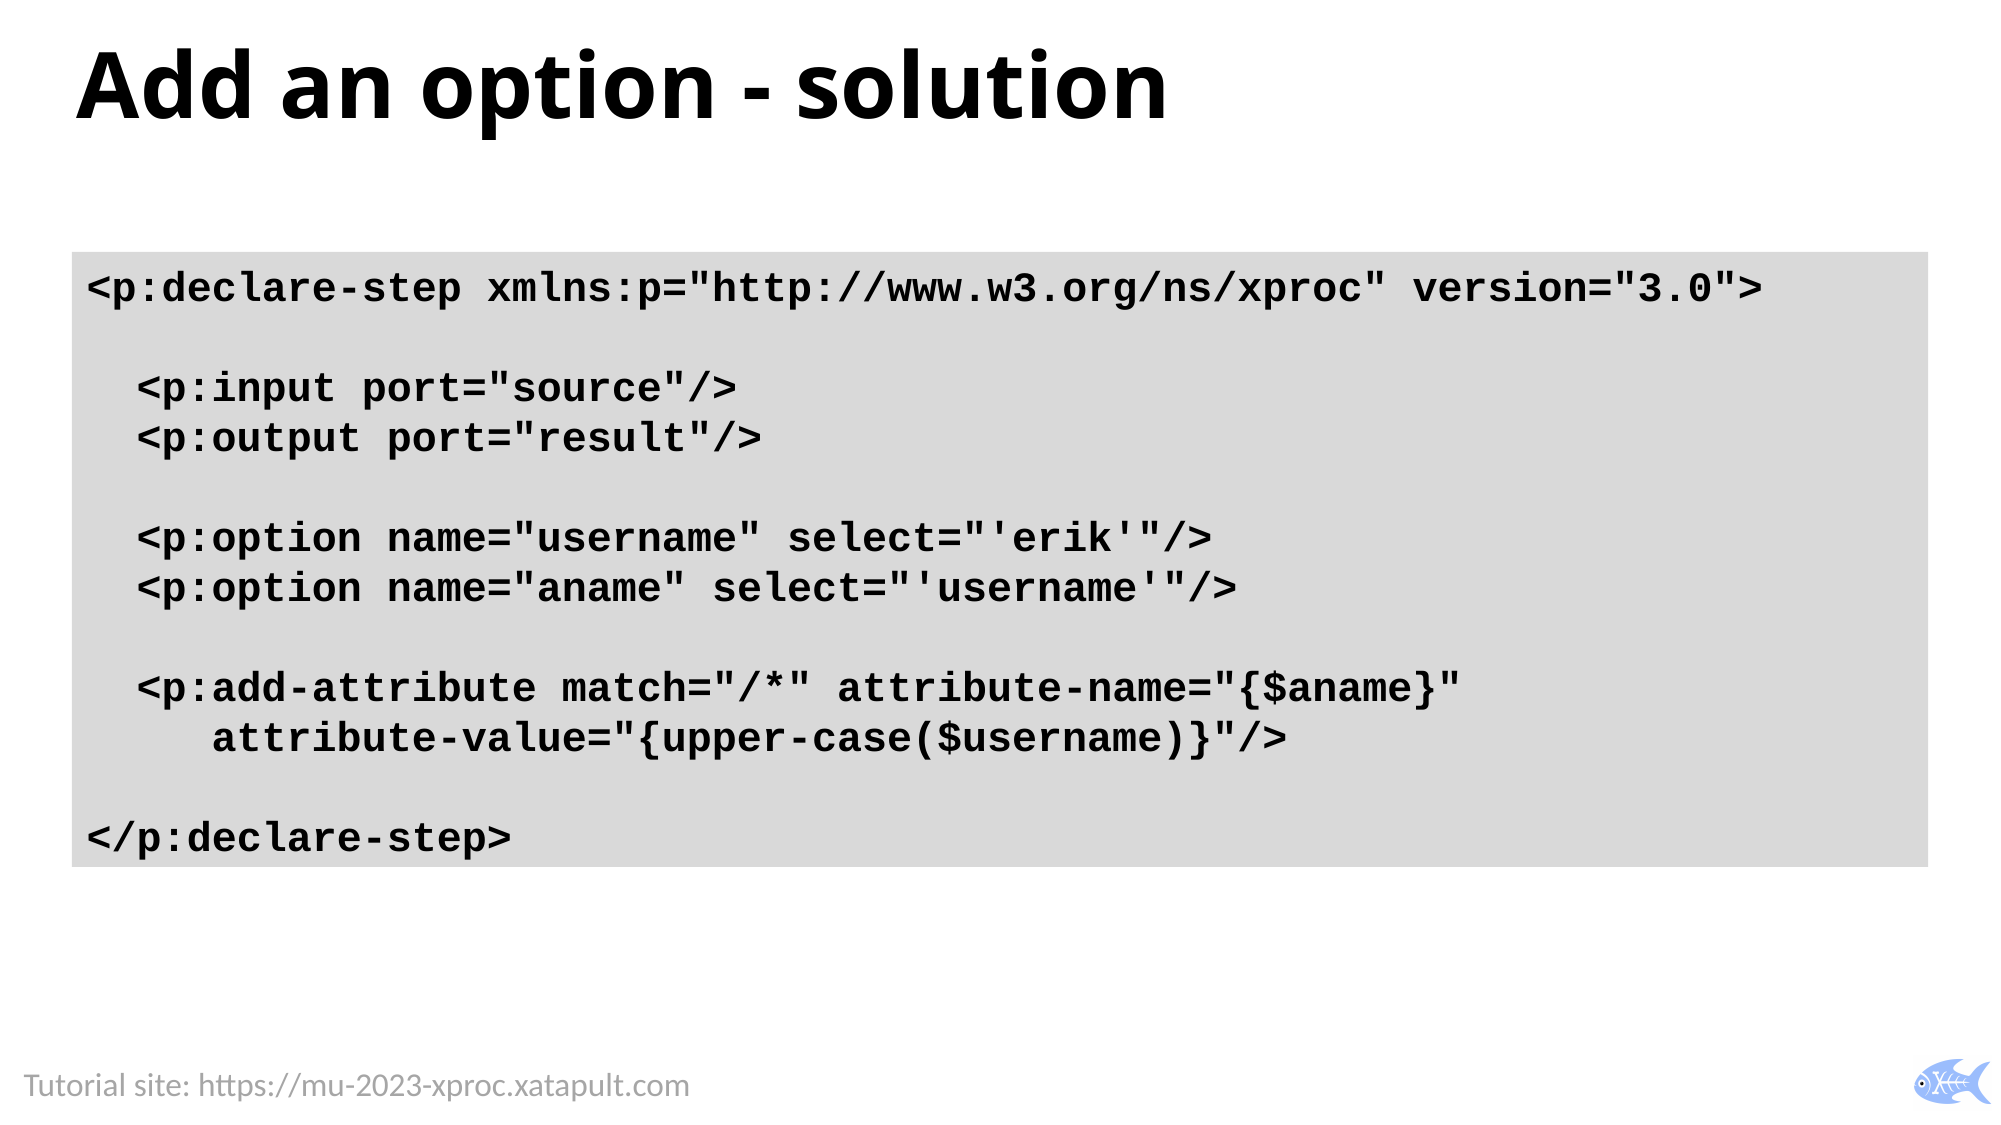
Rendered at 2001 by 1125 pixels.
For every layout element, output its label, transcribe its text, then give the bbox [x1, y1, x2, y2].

title Add an option - solution [61, 17, 1968, 160]
picture [1913, 1055, 1992, 1111]
text_box <p:declare-step xmlns:p="http://www.w3.org/ns/xproc" version="3.0"> <p:input port="source"/> <p:output port="result"/> <p:option name="username" select="'erik'"/> <p:option name="aname" select="'username'"/> <p:add-attribute match="/*" attribute-name="{$aname}" attribute-value="{upper-case($username)}"/> </p:declare-step> [71, 251, 1929, 867]
